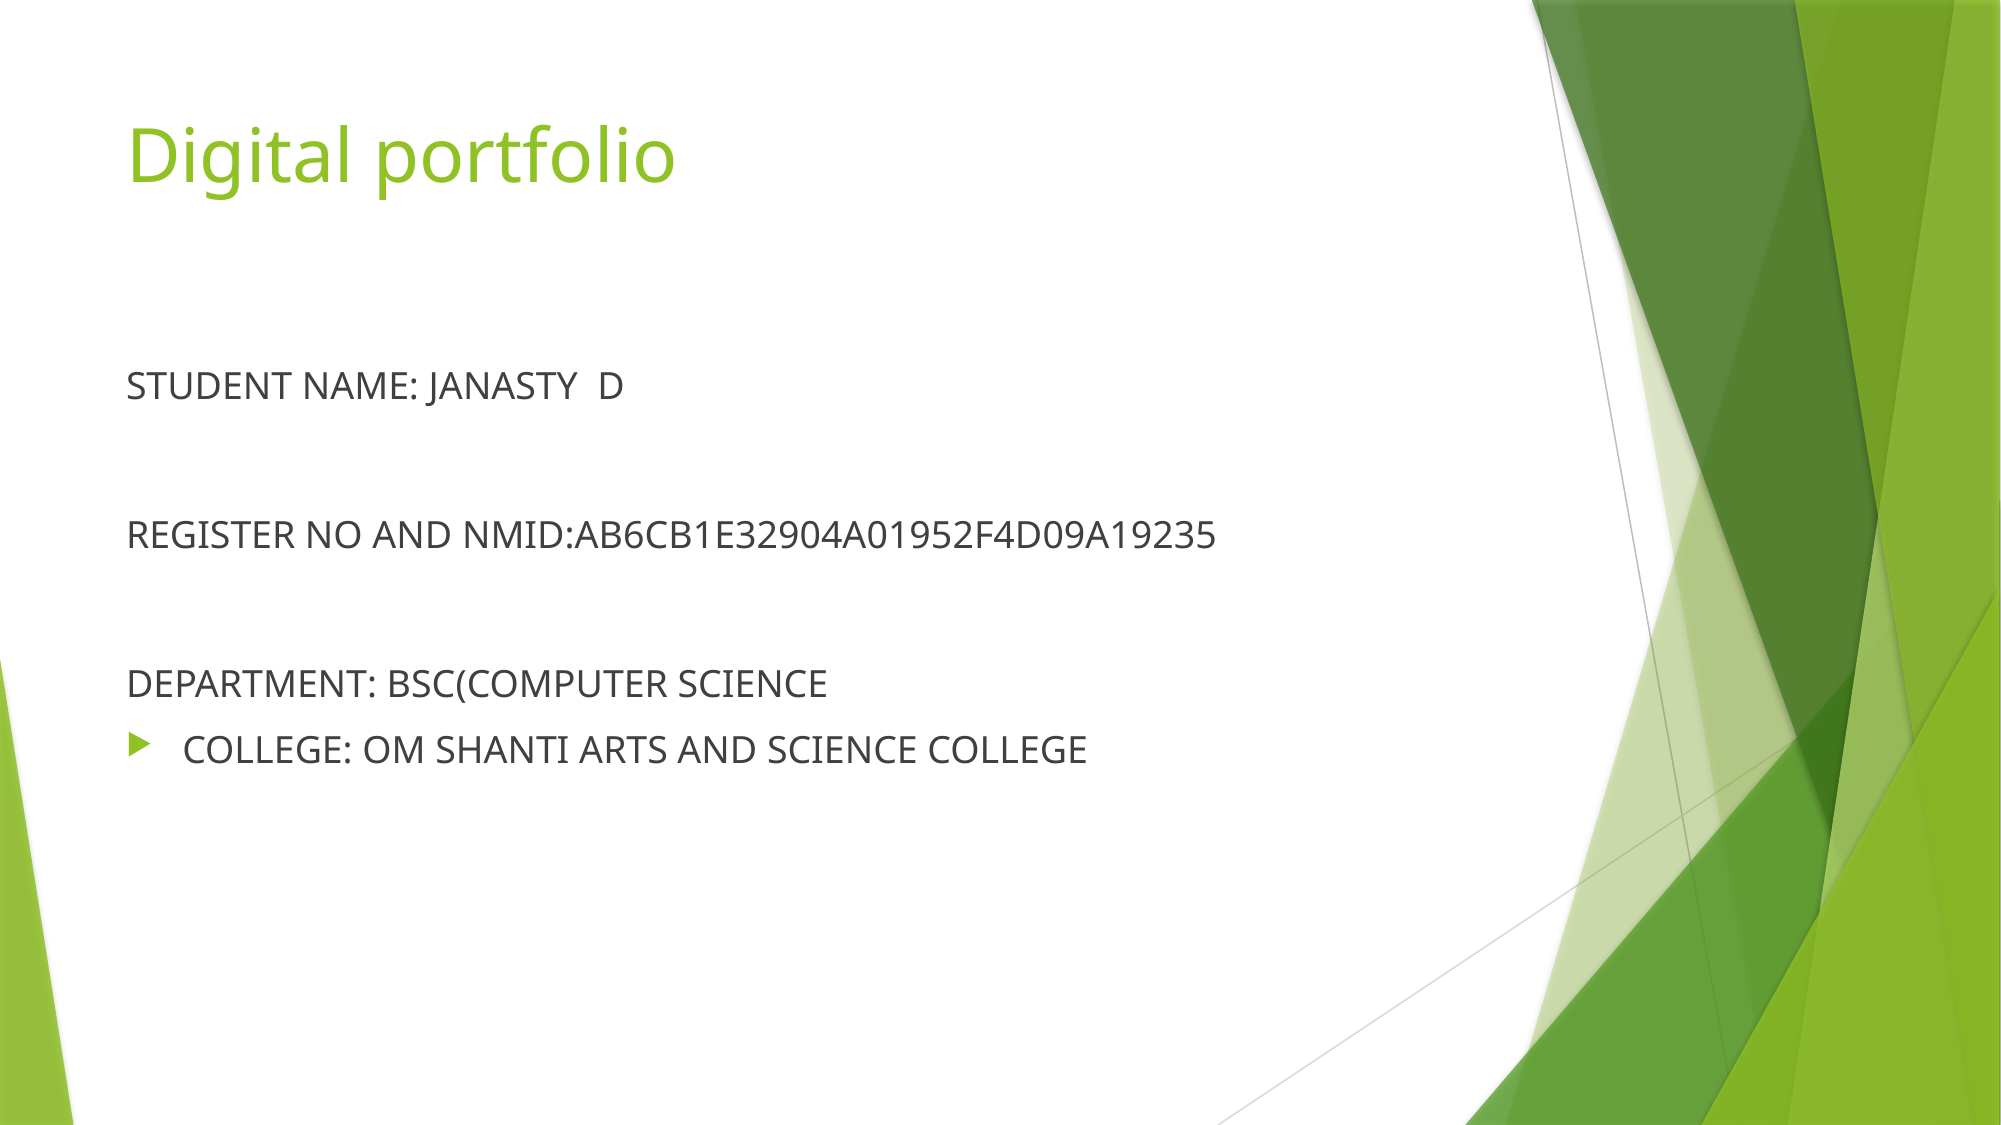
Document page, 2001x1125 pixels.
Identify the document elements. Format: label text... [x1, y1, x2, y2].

title Digital portfolio [111, 99, 1522, 317]
list STUDENT NAME: JANASTY D REGISTER NO AND NMID:AB6CB1E32904A01952F4D09A19235 DEPARTMENT: BSC(COMPUTER SCIENCE COLLEGE: OM SHANTI ARTS AND SCIENCE COLLEGE [111, 354, 1522, 992]
